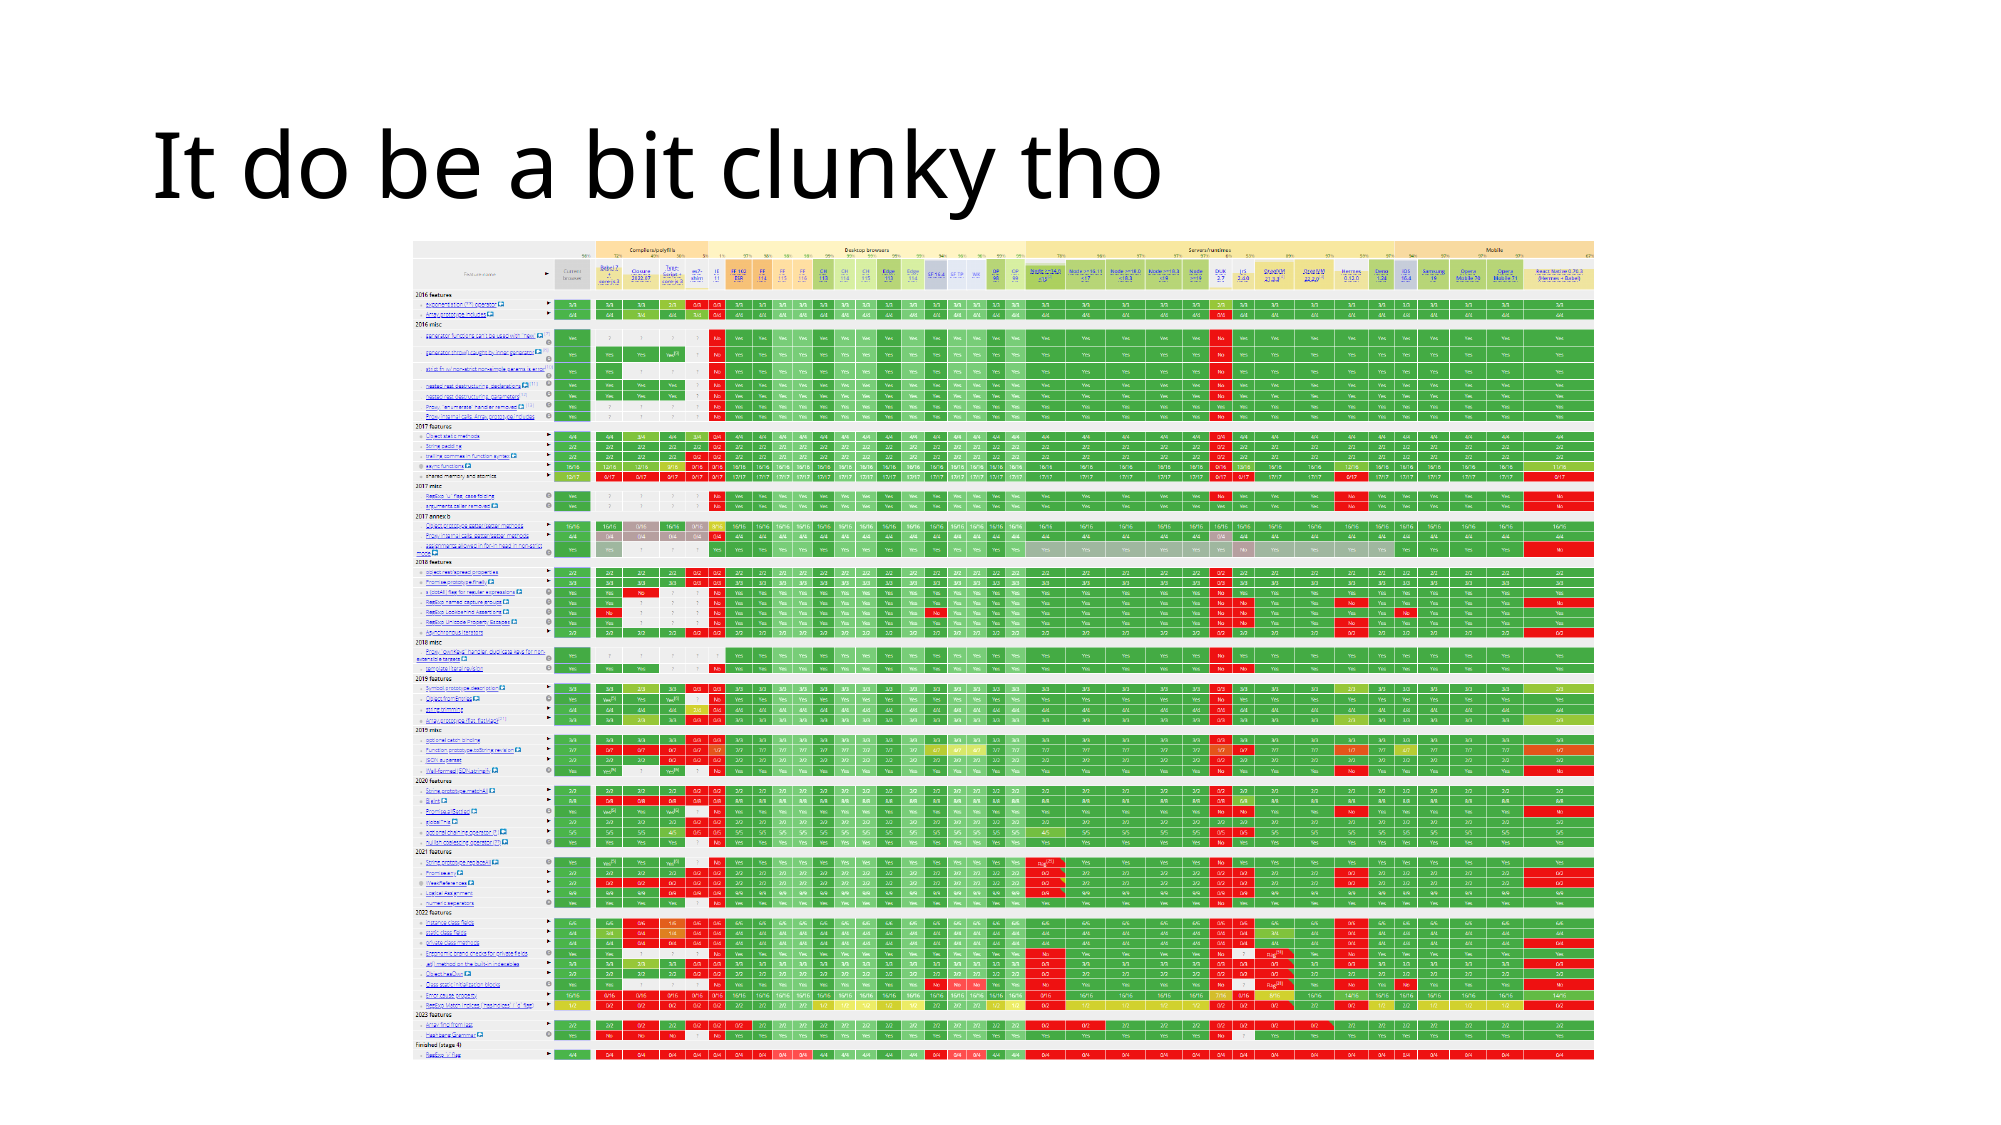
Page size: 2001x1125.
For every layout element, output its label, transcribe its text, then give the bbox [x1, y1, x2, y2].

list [406, 239, 1594, 1066]
title It do be a bit clunky tho [137, 59, 1863, 278]
